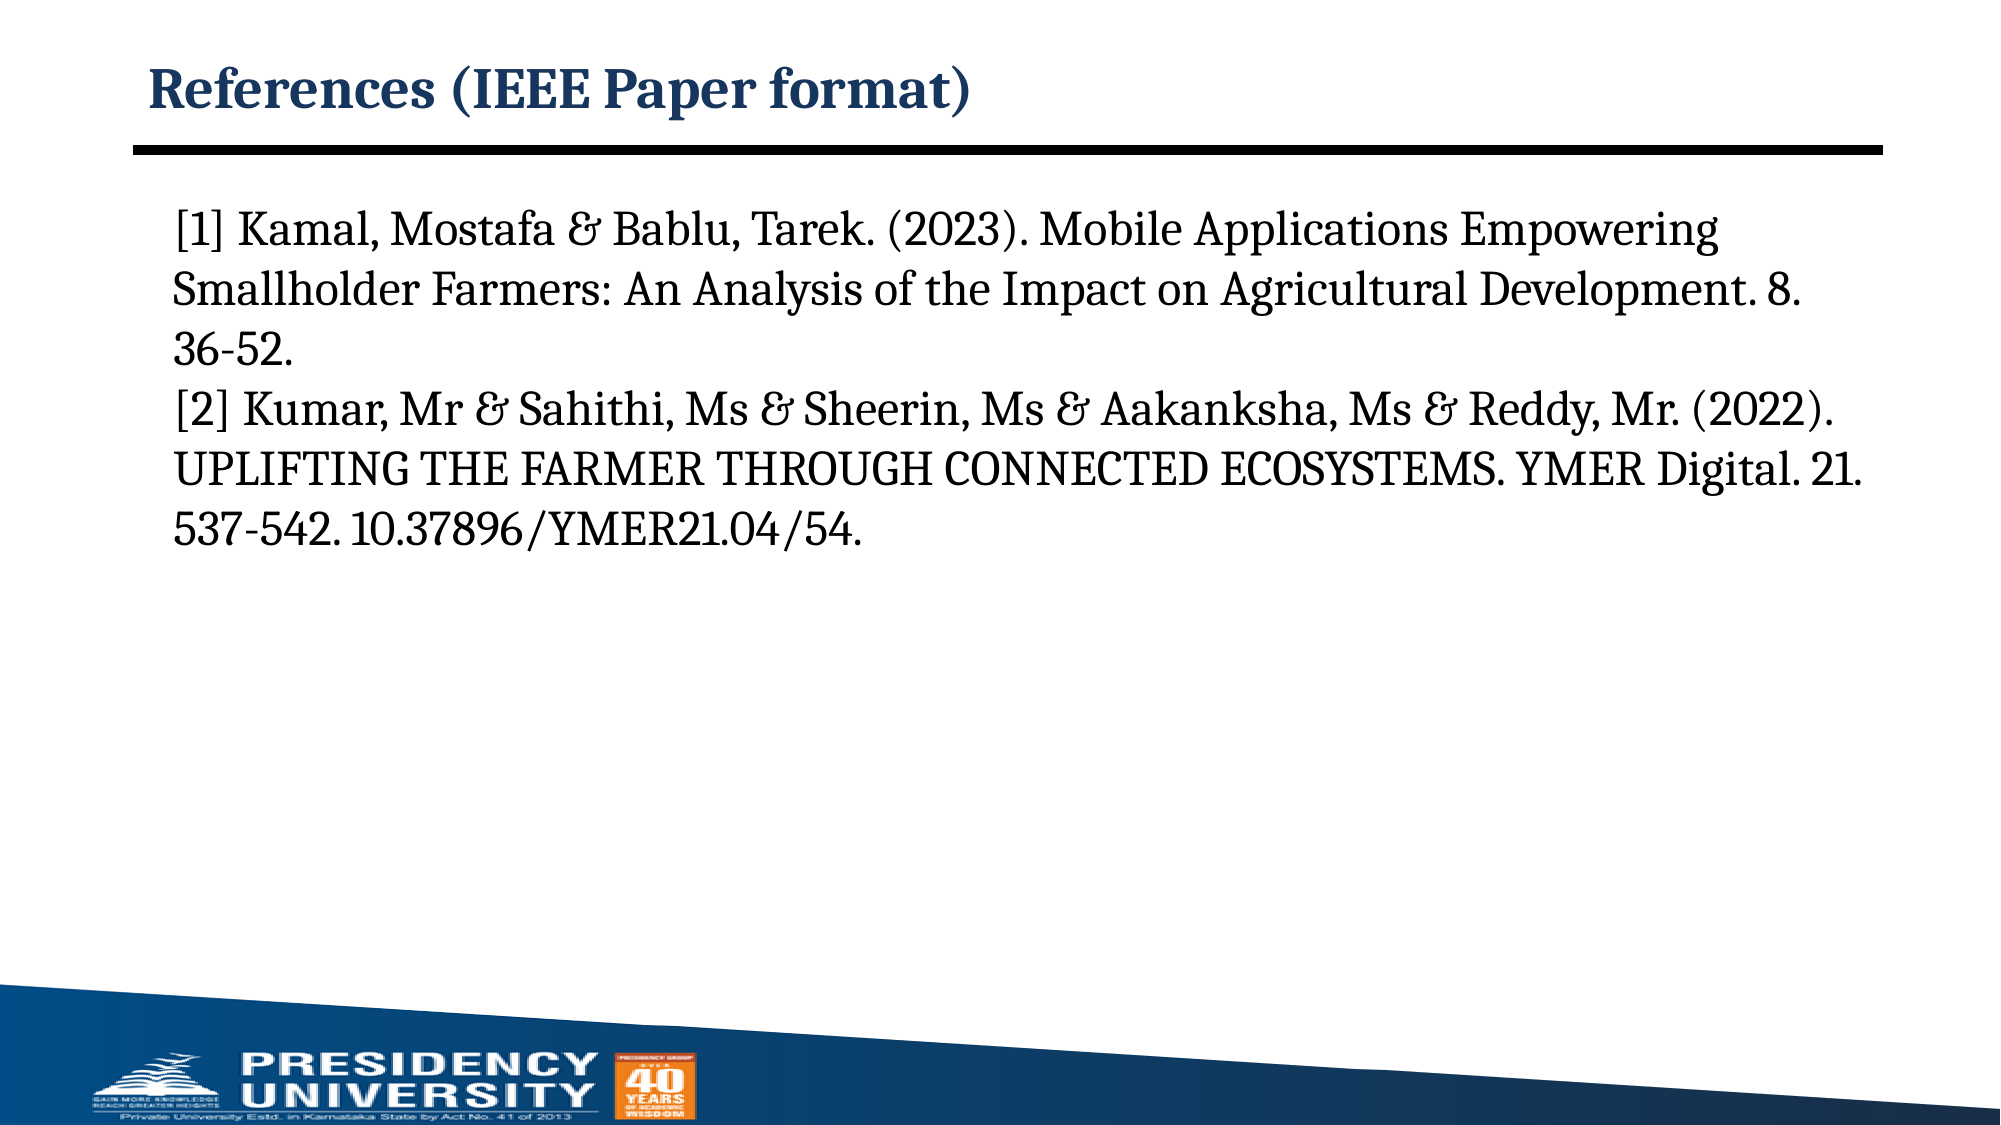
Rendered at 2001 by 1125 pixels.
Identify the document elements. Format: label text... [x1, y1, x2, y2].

picture [0, 982, 2000, 1125]
list [1] Kamal, Mostafa & Bablu, Tarek. (2023). Mobile Applications Empowering Smallholder Farmers: An Analysis of the Impact on Agricultural Development. 8. 36-52. [2] Kumar, Mr & Sahithi, Ms & Sheerin, Ms & Aakanksha, Ms & Reddy, Mr. (2022). UPLIFTING THE FARMER THROUGH CONNECTED ECOSYSTEMS. YMER Digital. 21. 537-542. 10.37896/YMER21.04/54. [133, 187, 1884, 1000]
title References (IEEE Paper format) [133, 45, 1884, 125]
